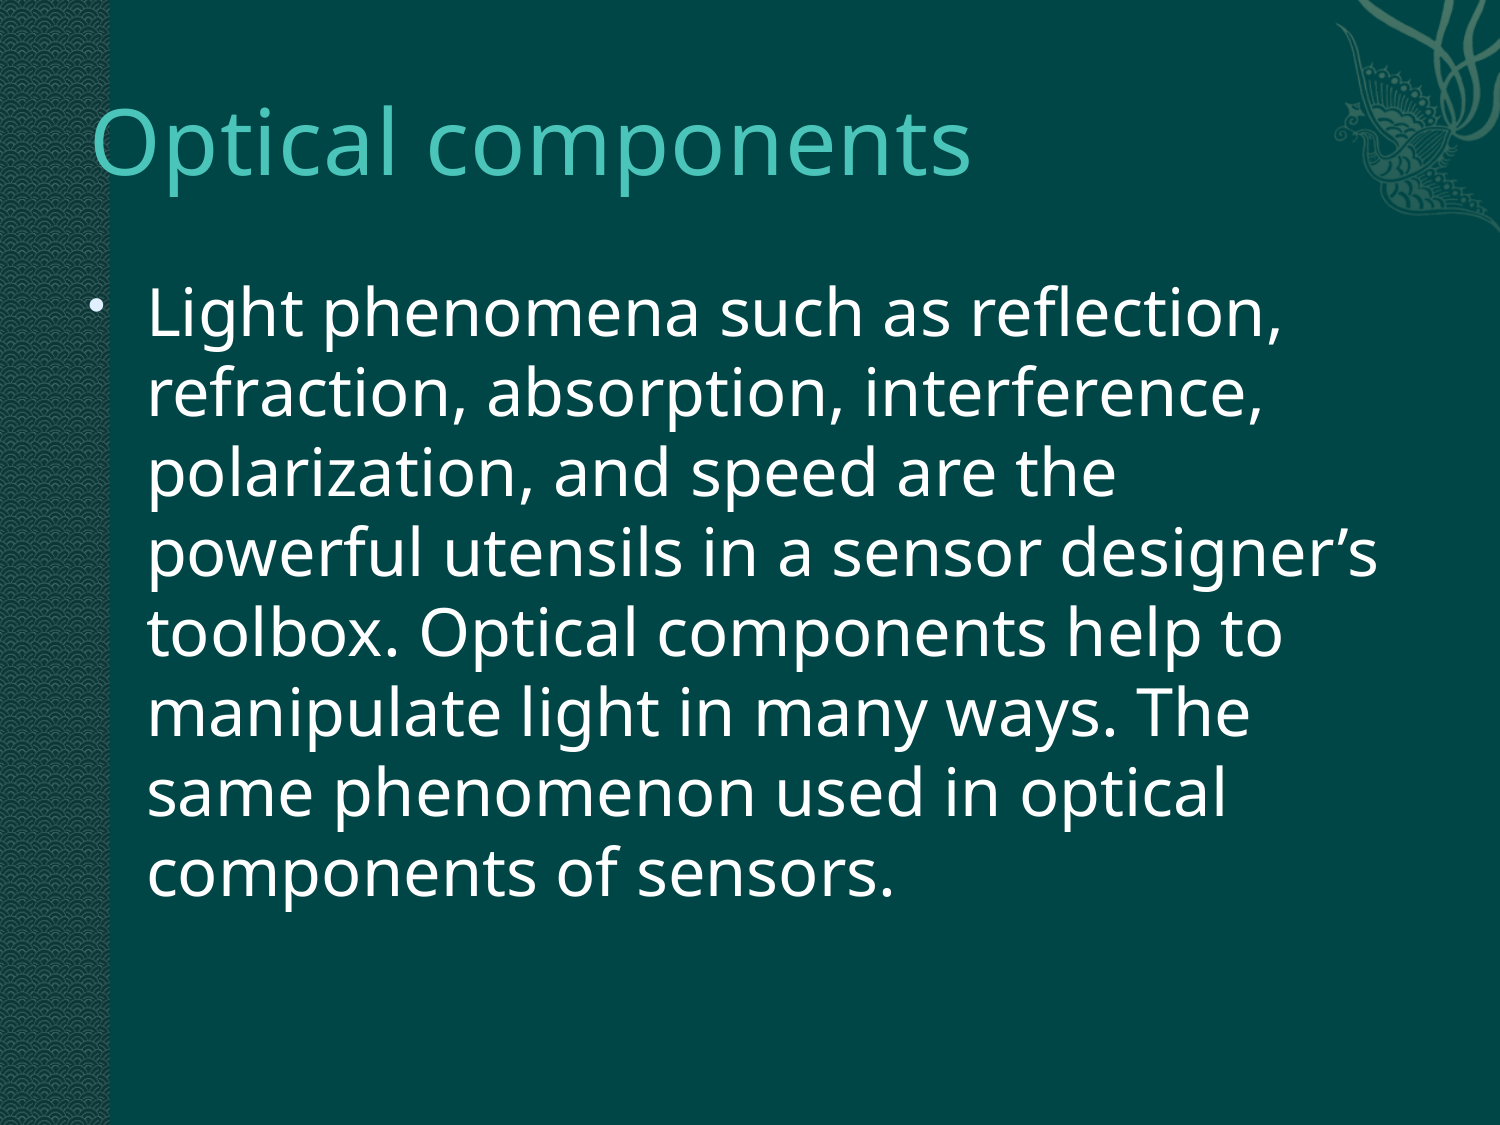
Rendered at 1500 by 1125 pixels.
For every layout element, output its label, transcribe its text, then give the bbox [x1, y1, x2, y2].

picture [0, 0, 110, 1125]
list Light phenomena such as reflection, refraction, absorption, interference, polarization, and speed are the powerful utensils in a sensor designer’s toolbox. Optical components help to manipulate light in many ways. The same phenomenon used in optical components of sensors. [75, 262, 1425, 1005]
title Optical components [75, 45, 1351, 233]
